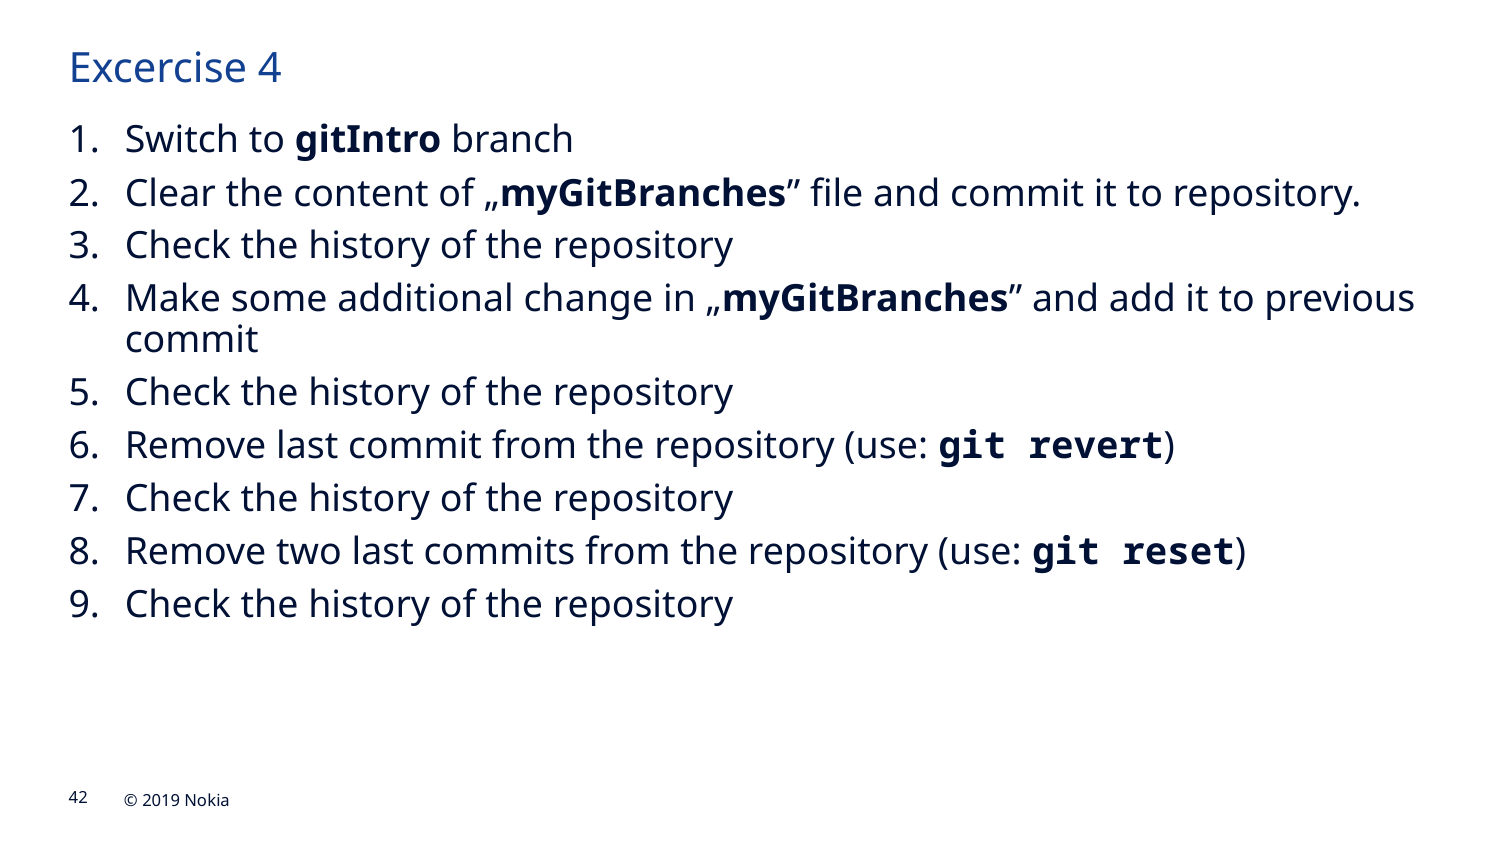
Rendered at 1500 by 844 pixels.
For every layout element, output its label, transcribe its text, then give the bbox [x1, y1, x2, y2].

list Excercise 4 [68, 46, 1432, 97]
list Switch to gitIntro branch Clear the content of „myGitBranches” file and commit it to repository. Check the history of the repository Make some additional change in „myGitBranches” and add it to previous commit Check the history of the repository Remove last commit from the repository (use: git revert) Check the history of the repository Remove two last commits from the repository (use: git reset) Check the history of the repository [68, 120, 1432, 705]
